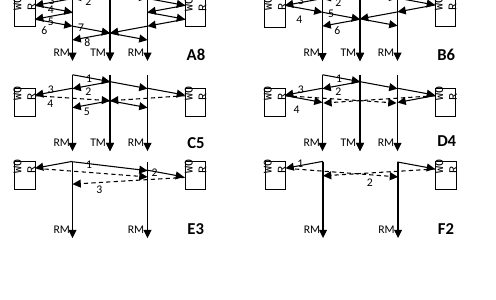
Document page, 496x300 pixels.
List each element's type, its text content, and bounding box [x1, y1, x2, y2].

text_box WOR [252, 70, 288, 116]
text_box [38, 0, 236, 247]
text_box WOR [2, 71, 38, 116]
text_box WOR [252, 144, 288, 189]
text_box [288, 0, 487, 247]
text_box WOR [252, 0, 288, 25]
text_box WOR [2, 0, 34, 26]
text_box WOR [2, 144, 38, 189]
